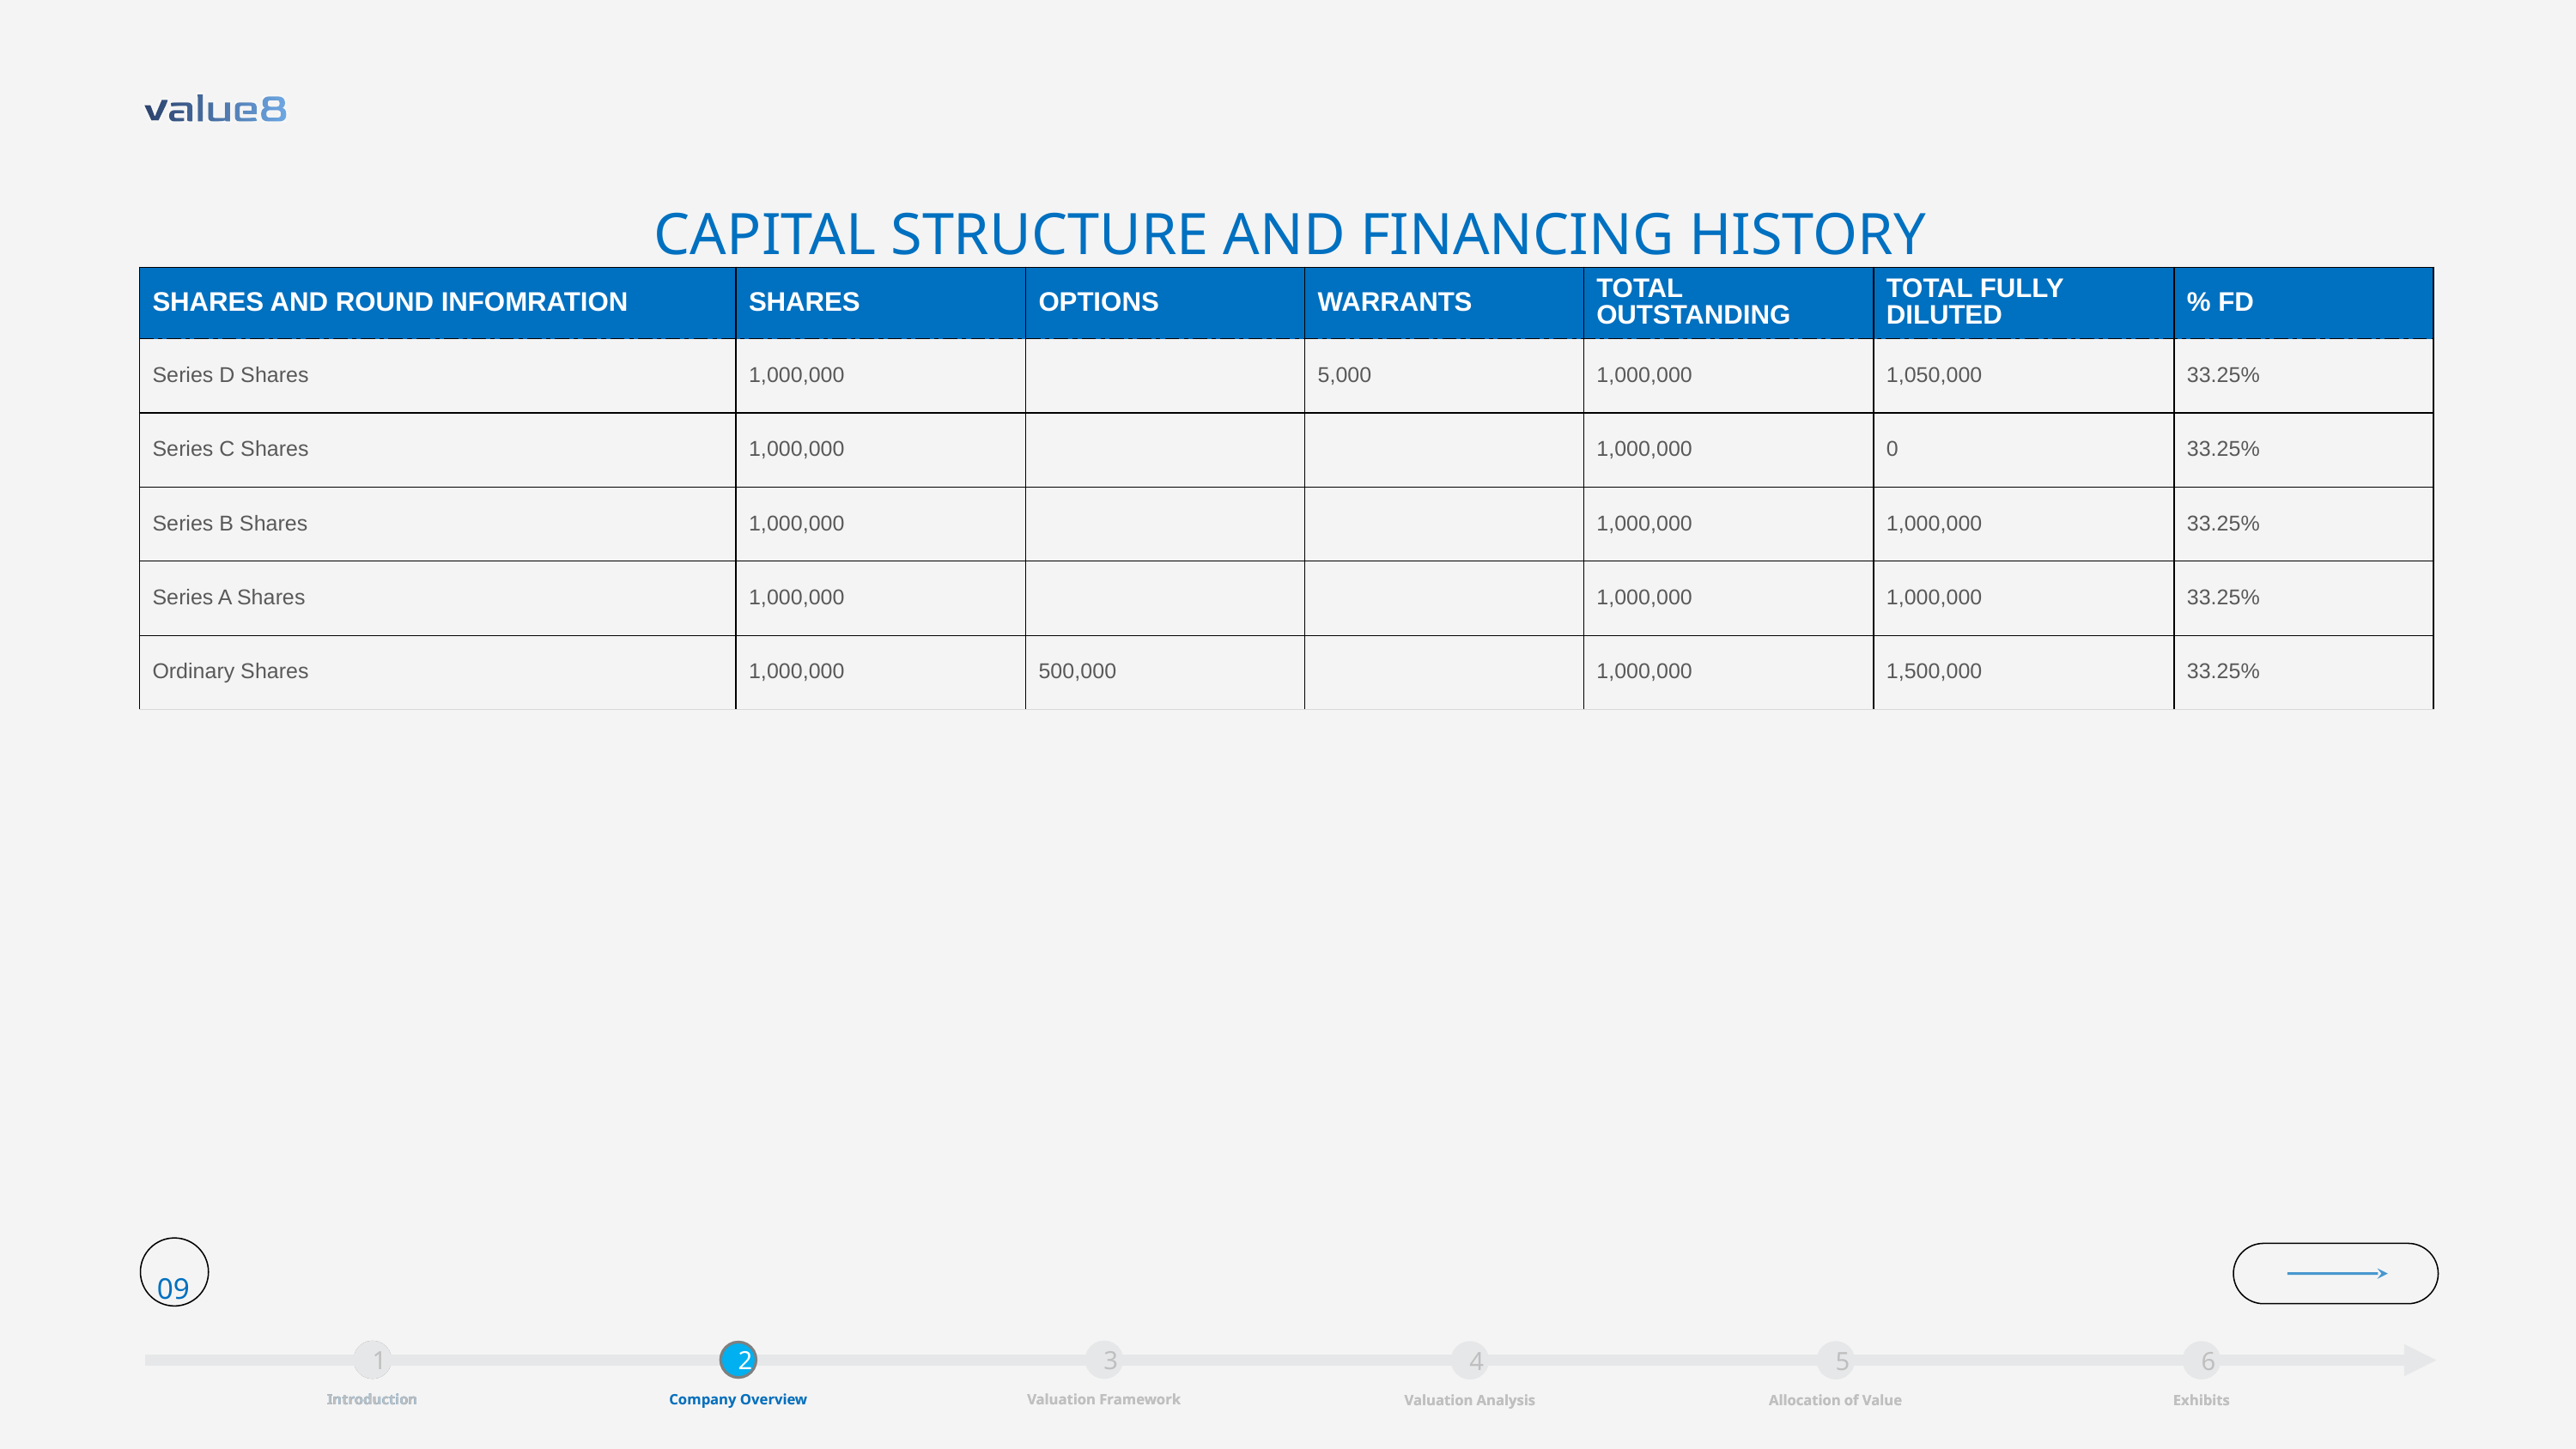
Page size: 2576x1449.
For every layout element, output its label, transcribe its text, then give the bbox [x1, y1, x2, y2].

table_cell 1,000,000 [737, 561, 1025, 635]
picture [96, 52, 335, 164]
table_cell 1,000,000 [737, 339, 1025, 412]
table_cell 500,000 [1026, 636, 1304, 709]
table_header SHARES [737, 268, 1025, 339]
table_cell 1,000,000 [1584, 414, 1873, 487]
table_cell 1,050,000 [1874, 339, 2173, 412]
table_cell Series D Shares [140, 339, 735, 412]
table_header TOTAL FULLY DILUTED [1874, 268, 2173, 339]
table_cell Ordinary Shares [140, 636, 735, 709]
table_cell 1,000,000 [1584, 636, 1873, 709]
table_header TOTAL OUTSTANDING [1584, 268, 1873, 339]
table_cell 1,000,000 [1874, 561, 2173, 635]
table_cell 1,000,000 [737, 414, 1025, 487]
table_cell 1,000,000 [737, 636, 1025, 709]
table_cell Series B Shares [140, 488, 735, 561]
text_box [286, 1342, 459, 1412]
table_cell Series A Shares [140, 561, 735, 635]
table_cell 33.25% [2175, 561, 2433, 635]
table_cell [1026, 561, 1304, 635]
table_cell [1026, 414, 1304, 487]
text_box CAPITAL STRUCTURE AND FINANCING HISTORY [359, 135, 2222, 266]
table_cell 33.25% [2175, 488, 2433, 561]
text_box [132, 1209, 215, 1307]
table_cell 1,000,000 [737, 488, 1025, 561]
table_cell 5,000 [1305, 339, 1583, 412]
table_cell [1305, 488, 1583, 561]
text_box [2233, 1237, 2439, 1304]
table_header SHARES AND ROUND INFOMRATION [140, 268, 735, 339]
table_header % FD [2175, 268, 2433, 339]
table_cell 1,500,000 [1874, 636, 2173, 709]
table_cell 1,000,000 [1874, 488, 2173, 561]
table_header OPTIONS [1026, 268, 1304, 339]
table_header WARRANTS [1305, 268, 1583, 339]
table_cell 33.25% [2175, 414, 2433, 487]
table_cell [1026, 488, 1304, 561]
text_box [1383, 1342, 1557, 1413]
table_cell 1,000,000 [1584, 488, 1873, 561]
table_cell 0 [1874, 414, 2173, 487]
table_cell [1305, 636, 1583, 709]
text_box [1749, 1342, 1923, 1413]
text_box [1018, 1342, 1191, 1412]
table_cell [1305, 561, 1583, 635]
table_cell [1305, 414, 1583, 487]
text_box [652, 1342, 825, 1412]
table_cell 1,000,000 [1584, 339, 1873, 412]
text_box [2115, 1342, 2288, 1413]
table_cell [1026, 339, 1304, 412]
table_cell 33.25% [2175, 636, 2433, 709]
table_cell Series C Shares [140, 414, 735, 487]
table_cell 33.25% [2175, 339, 2433, 412]
table_cell 1,000,000 [1584, 561, 1873, 635]
